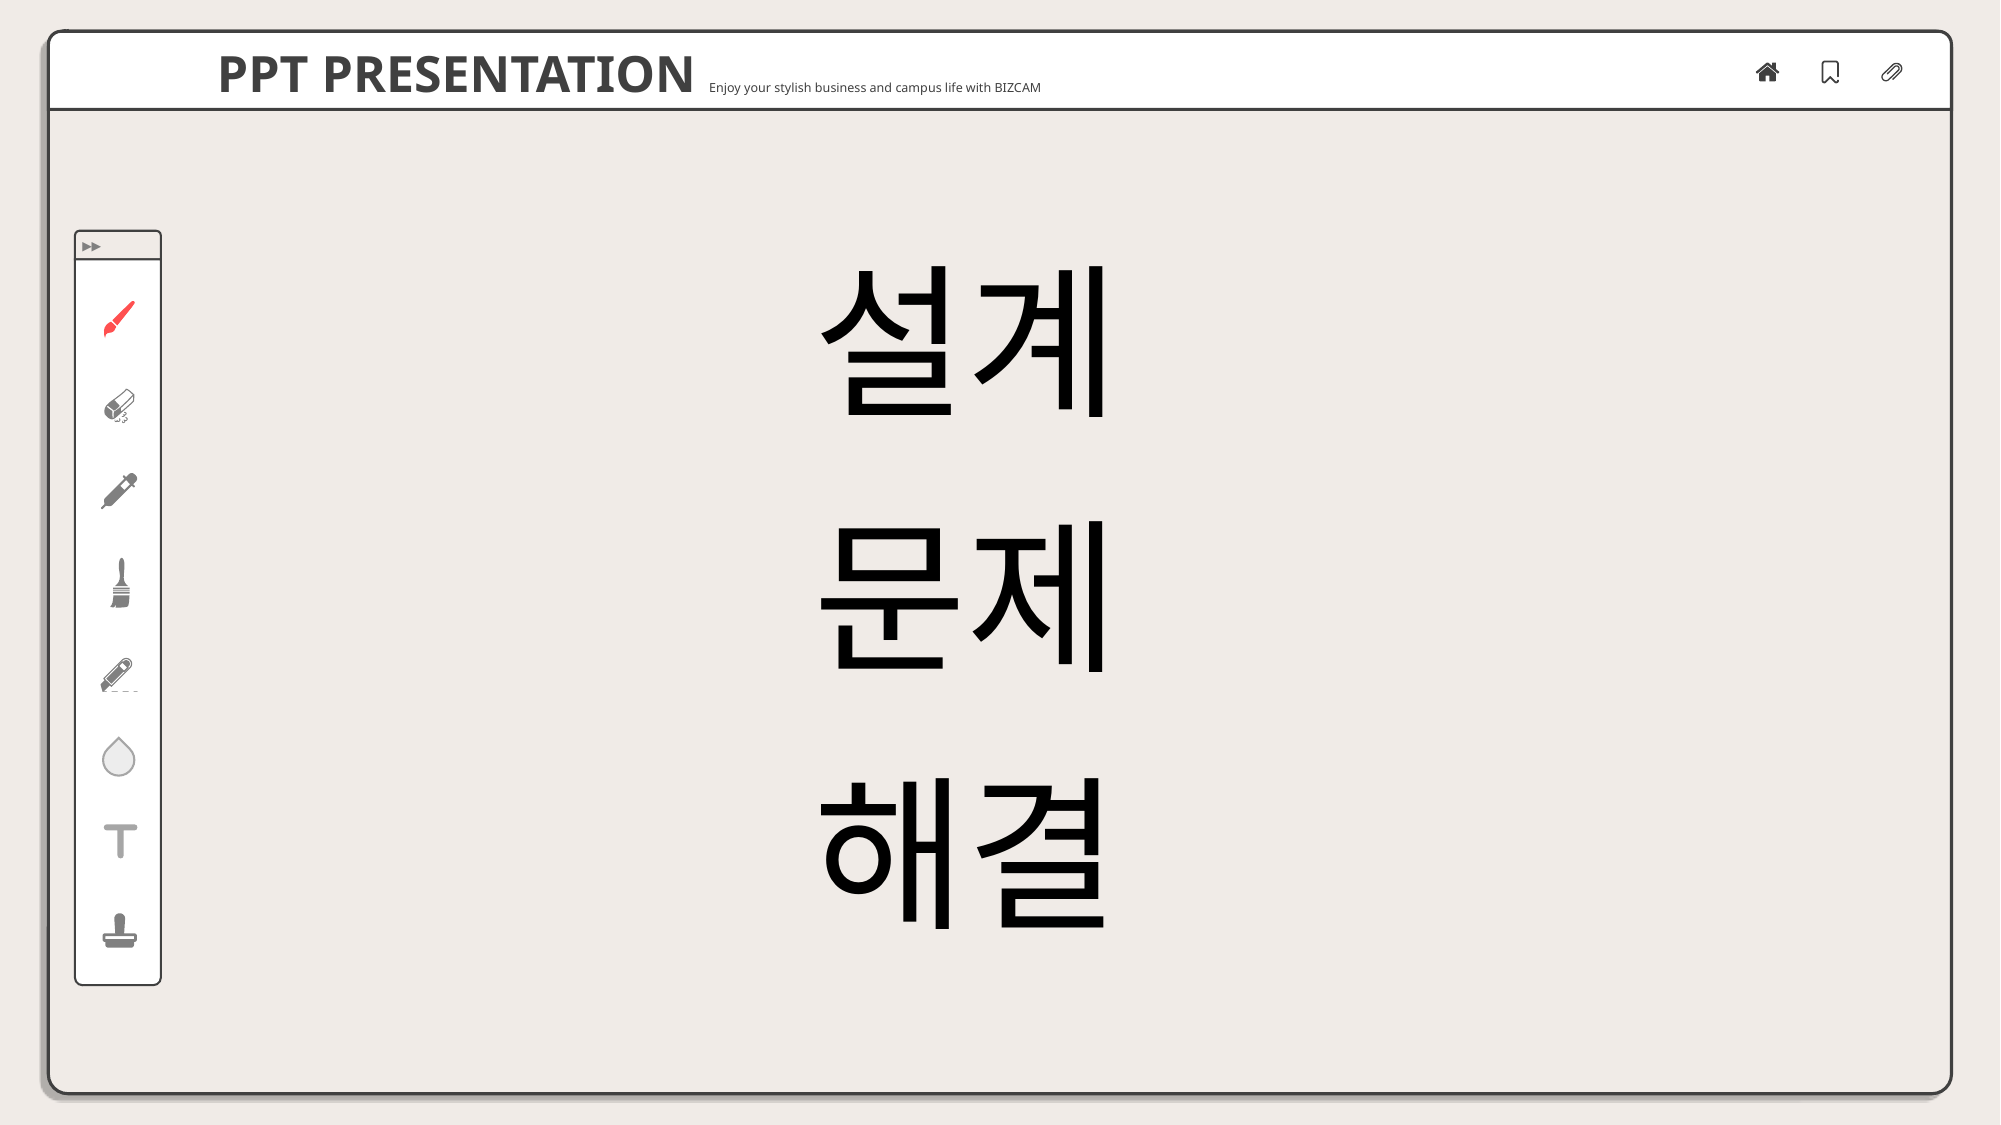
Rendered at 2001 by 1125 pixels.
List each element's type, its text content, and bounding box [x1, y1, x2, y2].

text_box [47, 111, 1953, 1095]
text_box PPT PRESENTATION Enjoy your stylish business and campus life with BIZCAM [47, 29, 1953, 111]
text_box 설계 [798, 230, 1136, 446]
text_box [74, 230, 161, 986]
text_box 해결 [798, 742, 1136, 958]
text_box 문제 [798, 485, 1136, 700]
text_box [1755, 60, 1903, 84]
